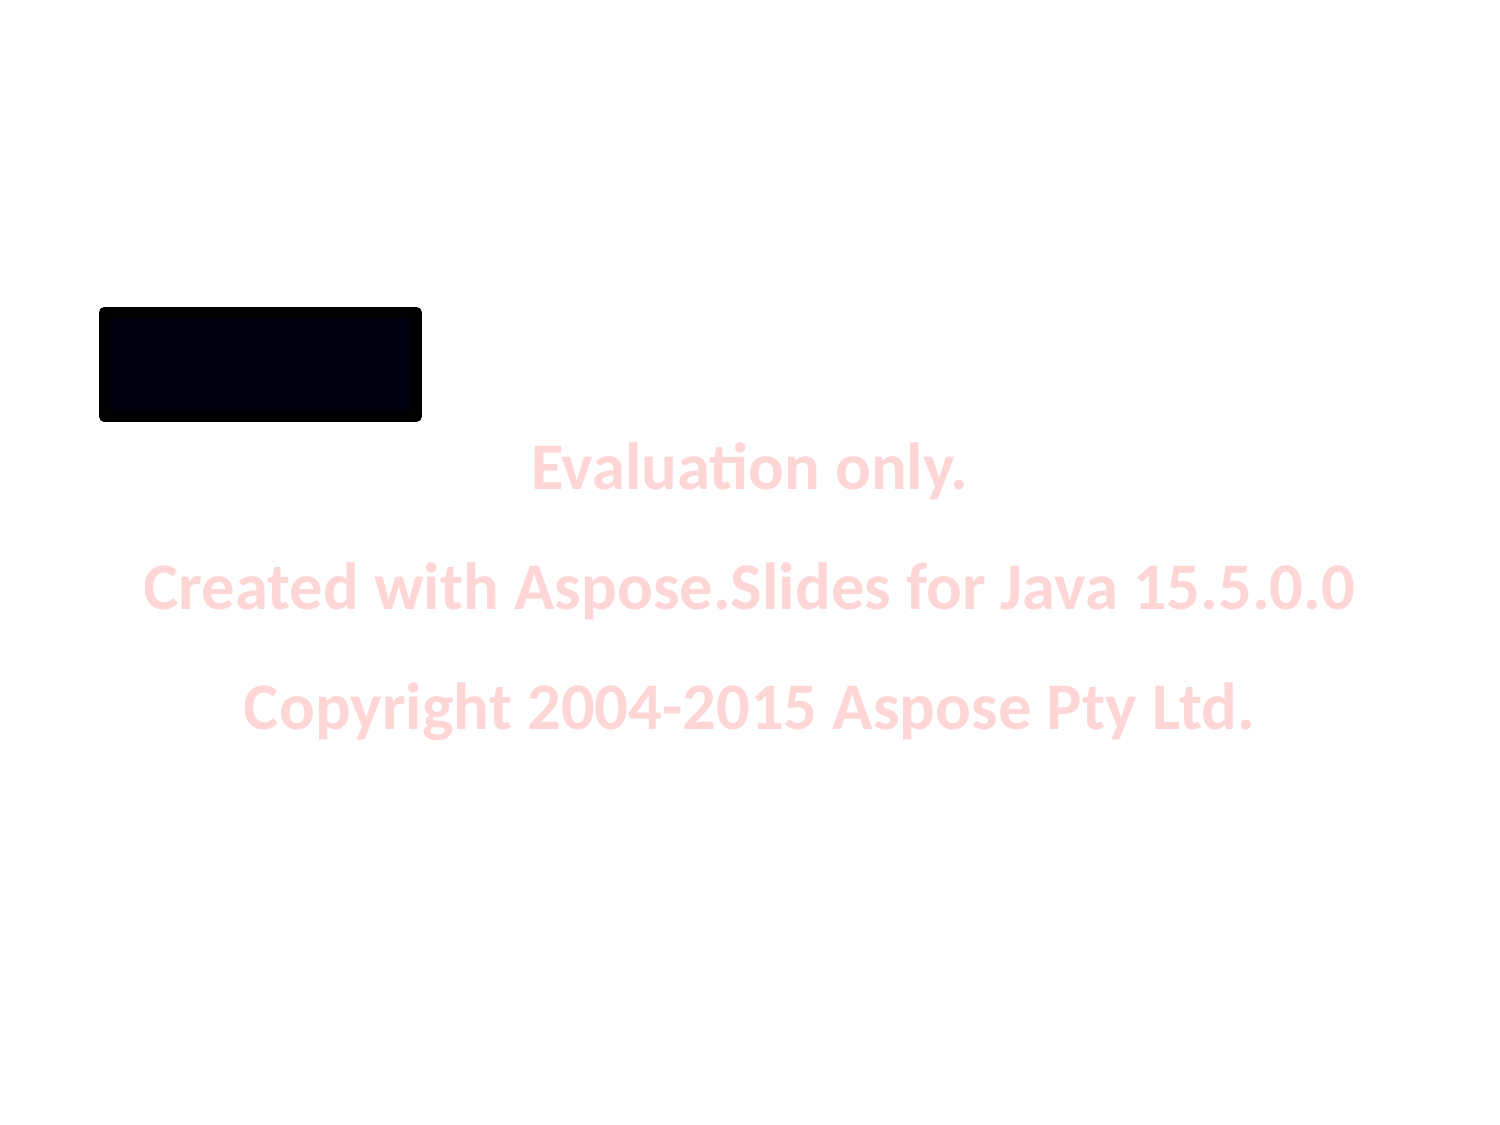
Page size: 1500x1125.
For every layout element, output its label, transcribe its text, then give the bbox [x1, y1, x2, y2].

text_box [102, 310, 419, 419]
text_box Evaluation only. Created with Aspose.Slides for Java 15.5.0.0 Copyright 2004-2015 Aspose Pty Ltd. [128, 375, 1371, 750]
